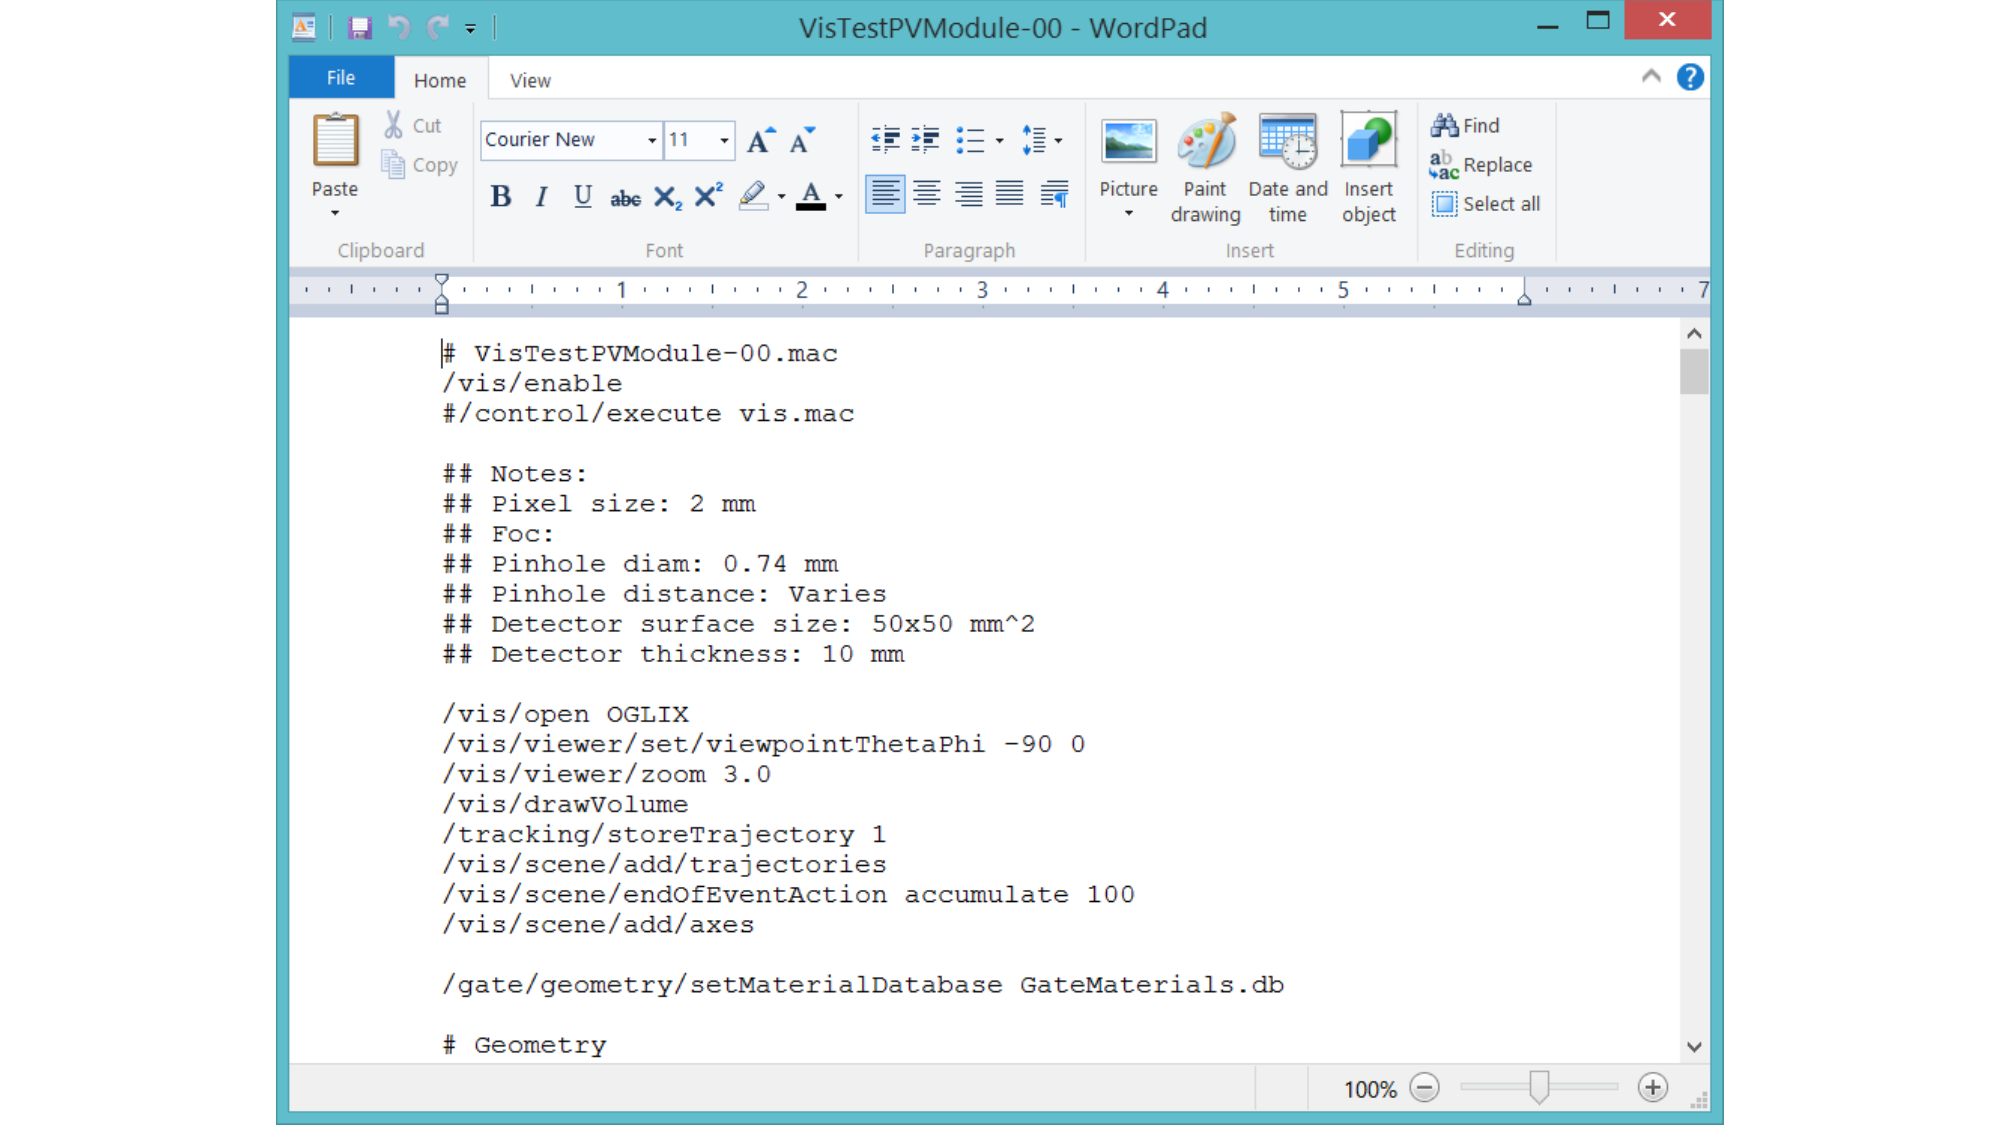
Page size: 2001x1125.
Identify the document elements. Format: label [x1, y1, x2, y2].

picture [276, 0, 1724, 1125]
